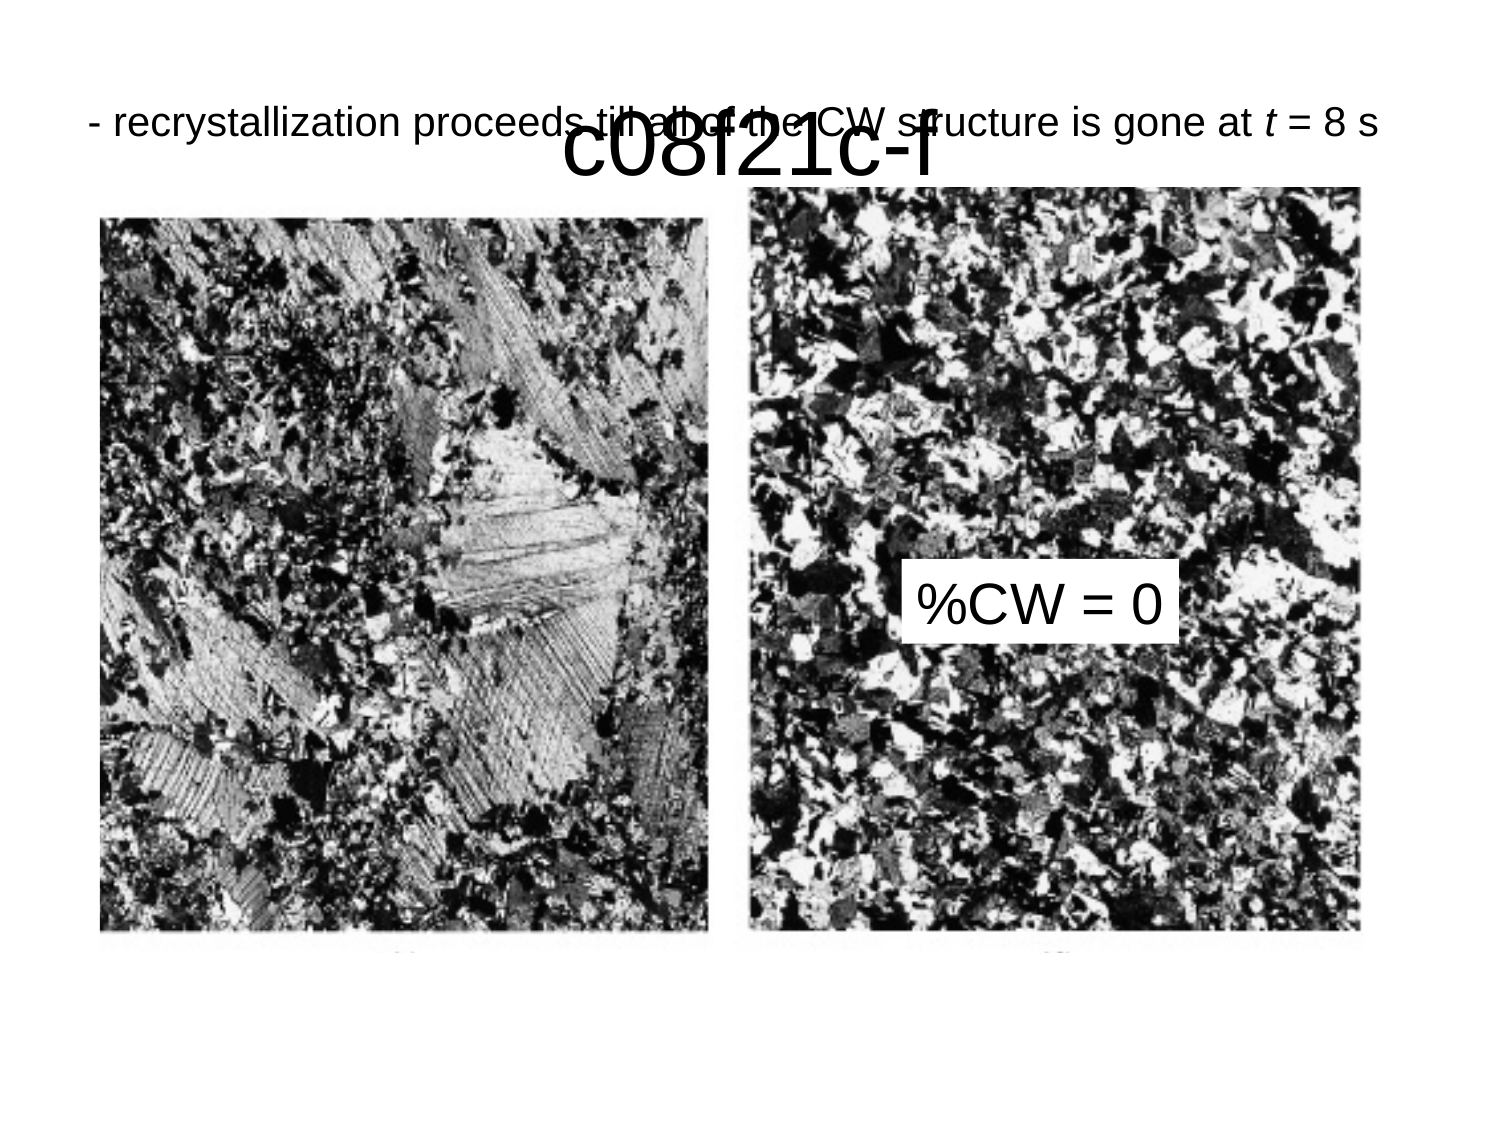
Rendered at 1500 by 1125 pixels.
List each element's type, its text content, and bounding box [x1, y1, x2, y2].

text_box - recrystallization proceeds till all of the CW structure is gone at t = 8 s [72, 87, 1394, 153]
title c08f21c-f [74, 44, 1426, 233]
picture [99, 187, 1376, 953]
